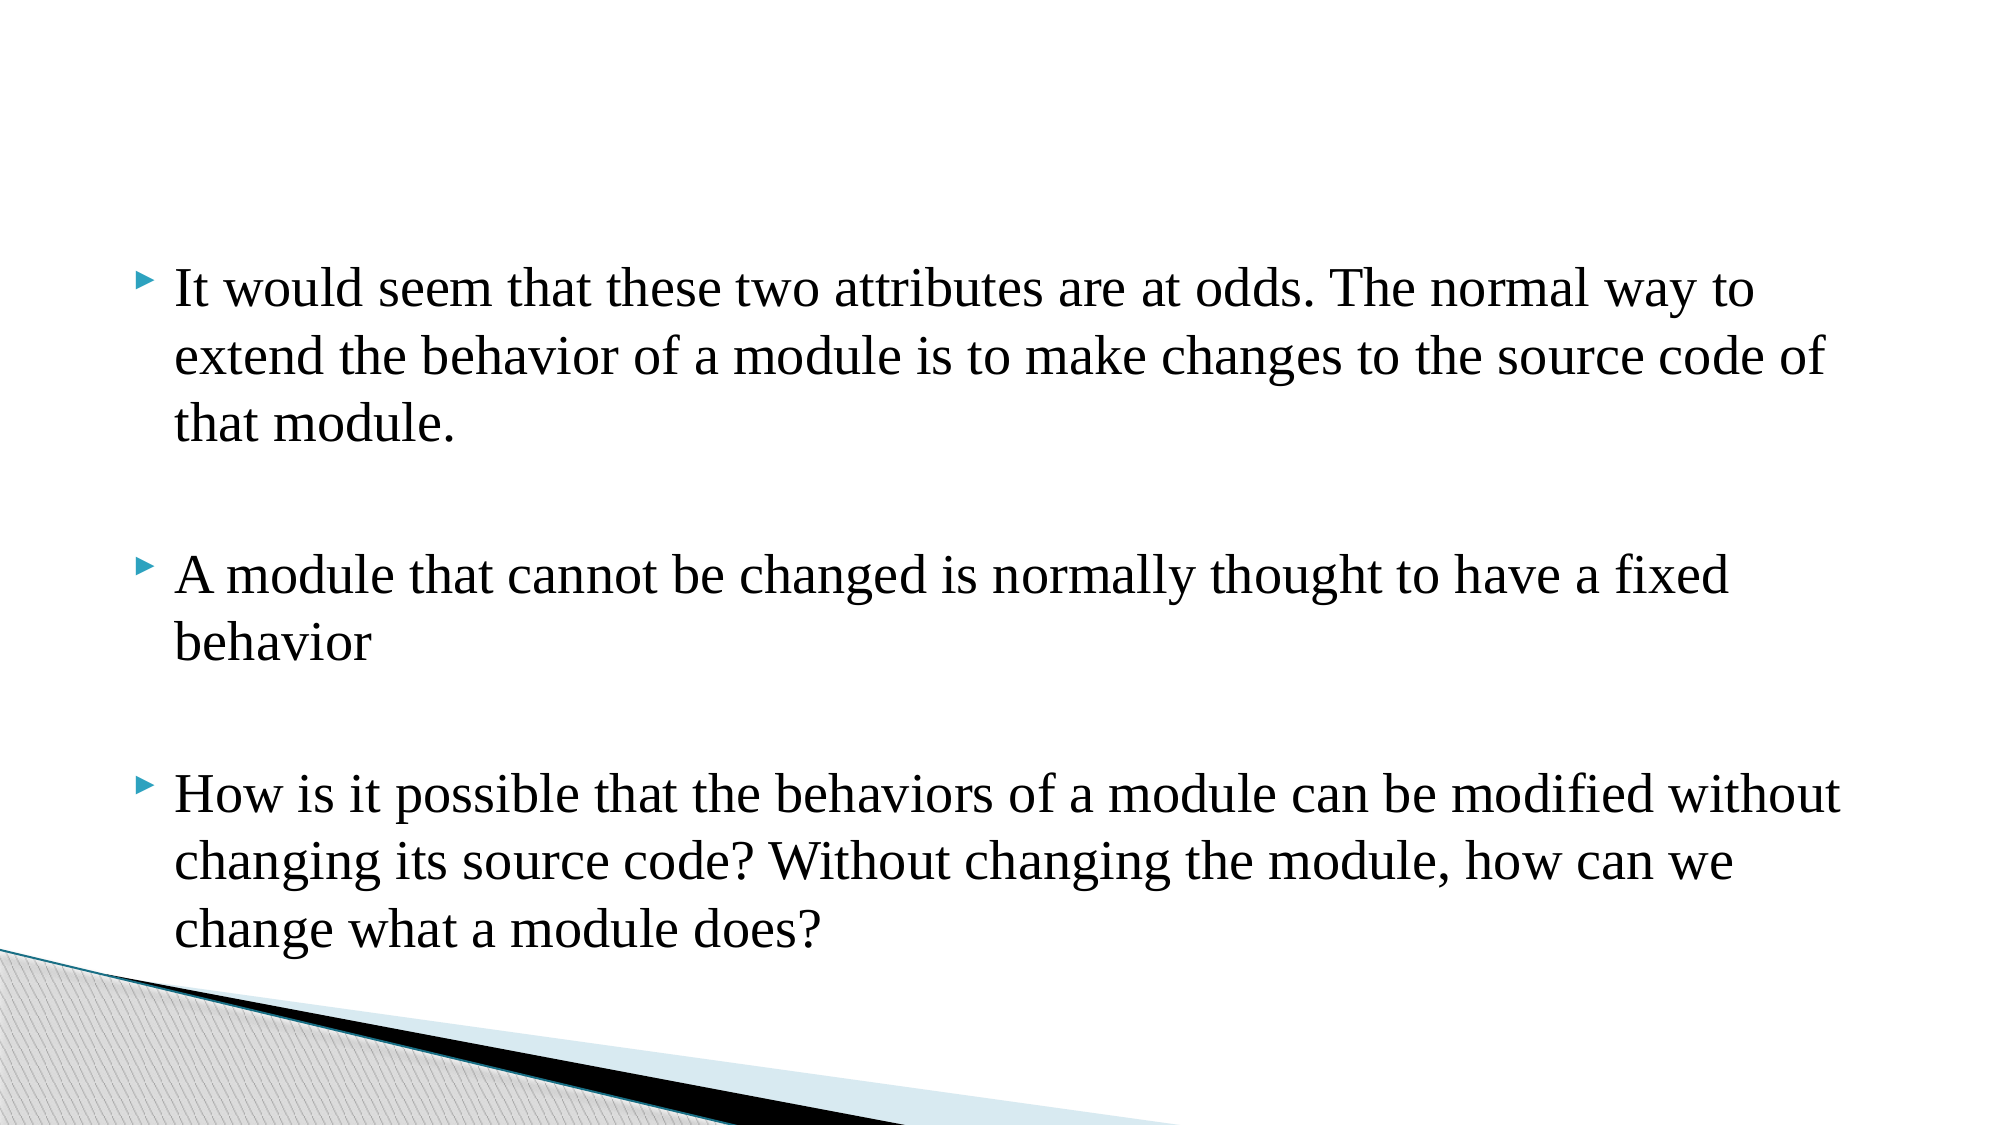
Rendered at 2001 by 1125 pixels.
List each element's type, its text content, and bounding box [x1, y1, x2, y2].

list It would seem that these two attributes are at odds. The normal way to extend the behavior of a module is to make changes to the source code of that module. A module that cannot be changed is normally thought to have a fixed behavior How is it possible that the behaviors of a module can be modified without changing its source code? Without changing the module, how can we change what a module does? [99, 243, 1900, 986]
